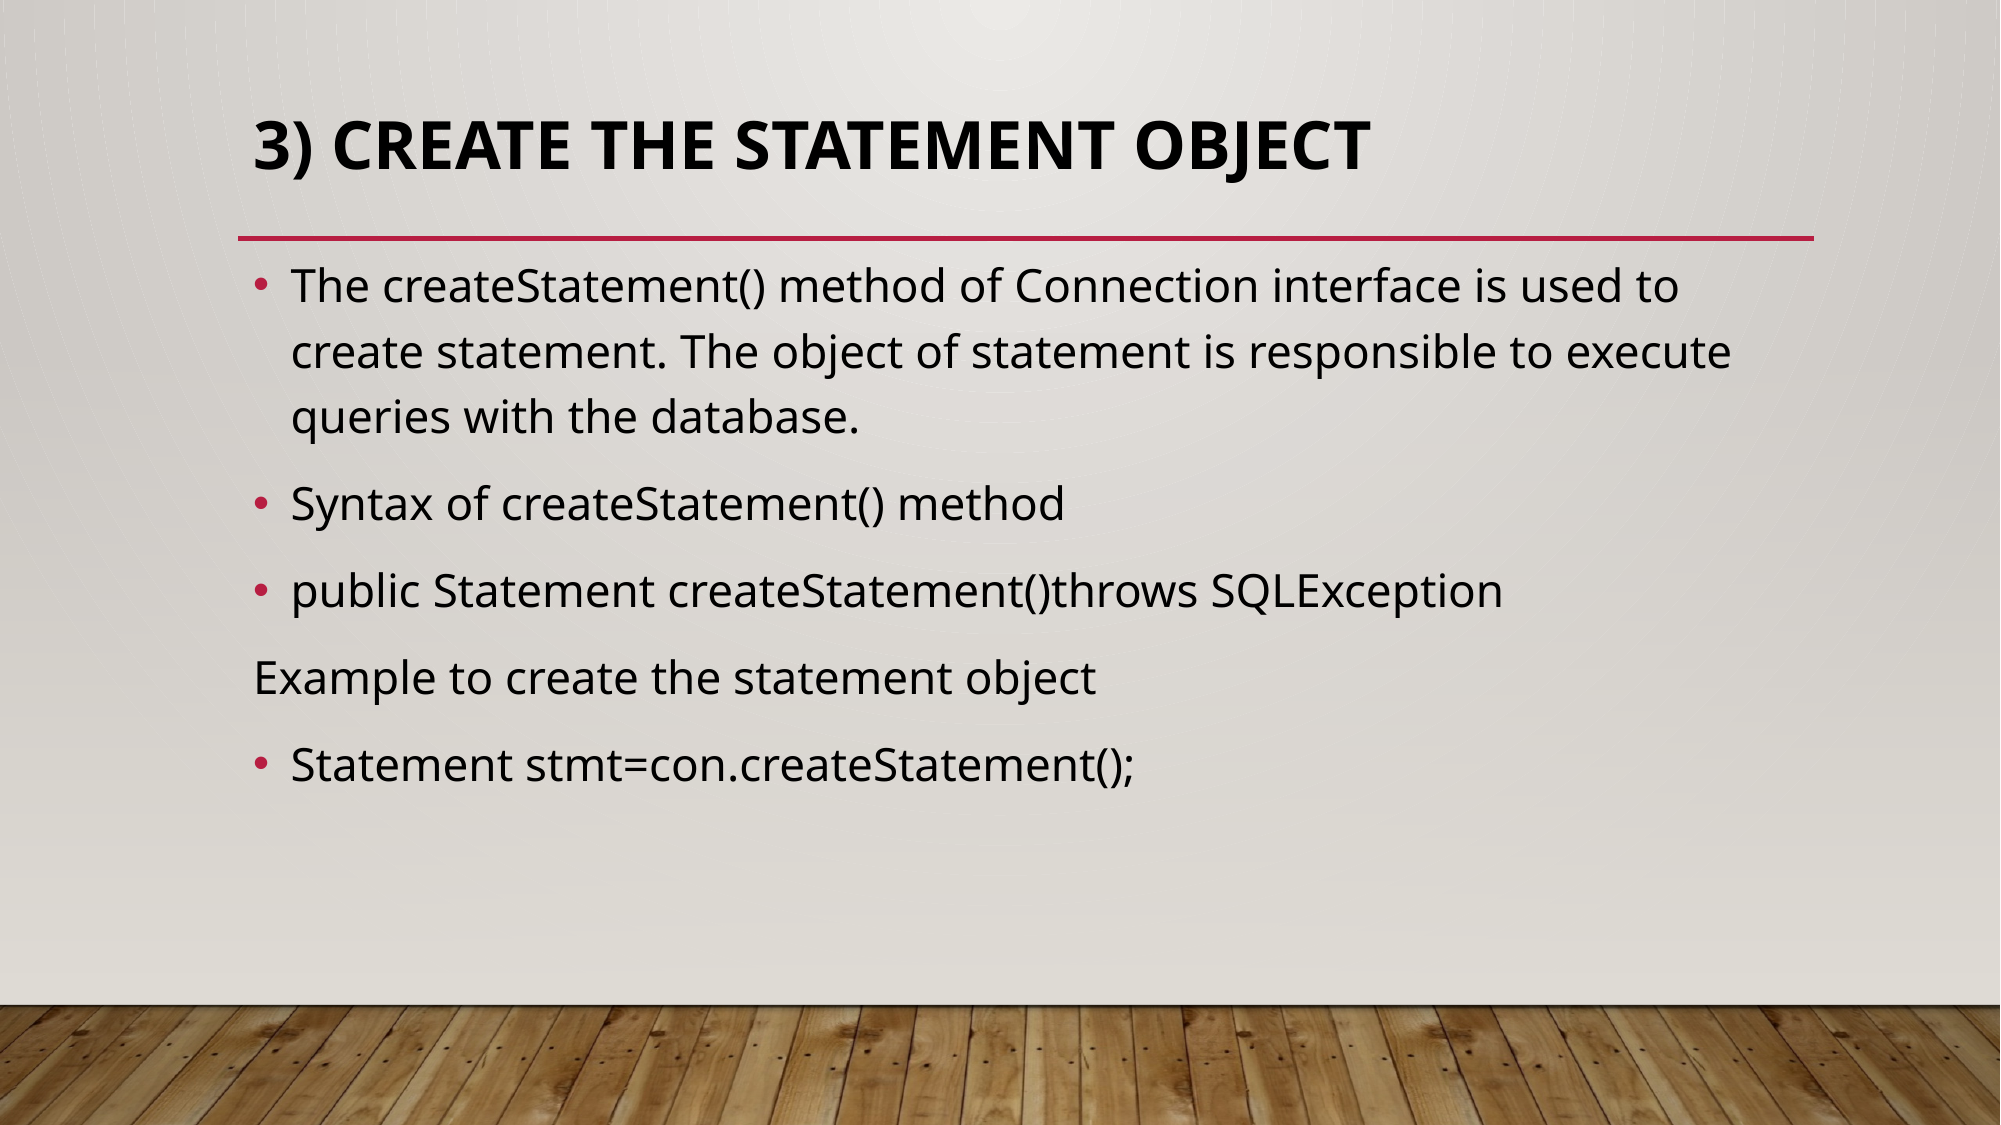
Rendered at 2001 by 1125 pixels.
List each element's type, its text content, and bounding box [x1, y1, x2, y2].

title 3) Create the Statement object [238, 104, 1814, 237]
picture [0, 1005, 2000, 1125]
list The createStatement() method of Connection interface is used to create statement. The object of statement is responsible to execute queries with the database. Syntax of createStatement() method public Statement createStatement()throws SQLException Example to create the statement object Statement stmt=con.createStatement(); [238, 237, 1814, 1005]
